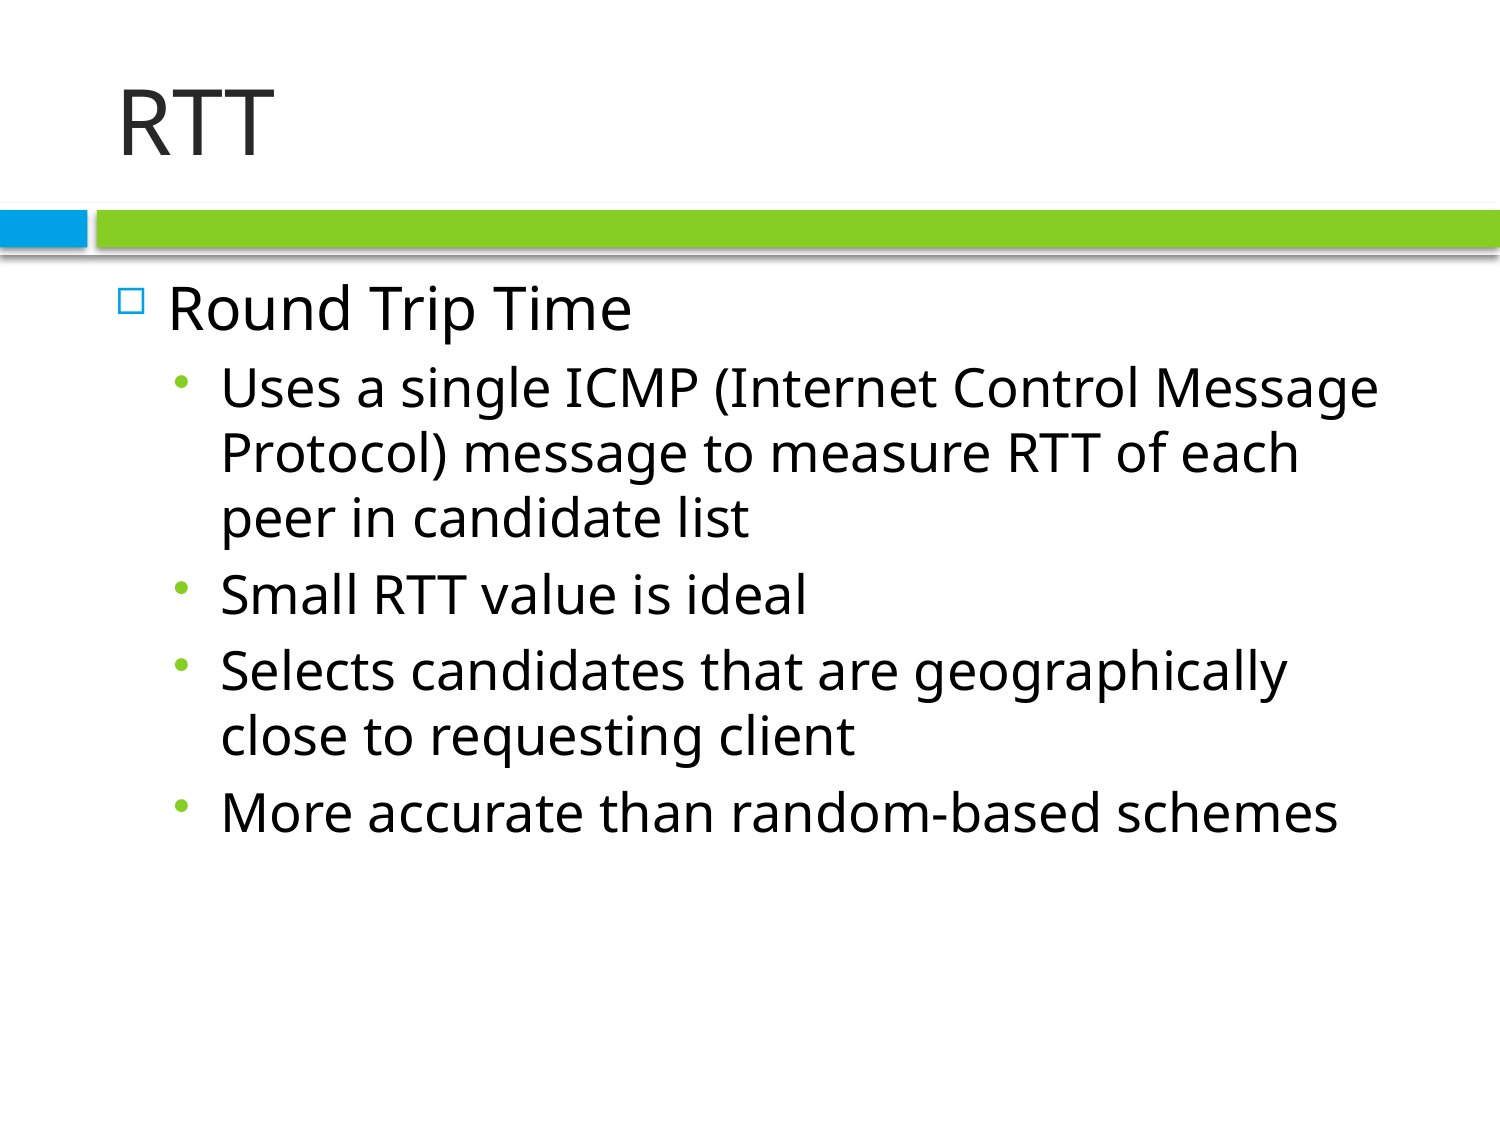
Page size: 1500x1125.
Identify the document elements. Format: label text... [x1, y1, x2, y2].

list Round Trip Time Uses a single ICMP (Internet Control Message Protocol) message to measure RTT of each peer in candidate list Small RTT value is ideal Selects candidates that are geographically close to requesting client More accurate than random-based schemes [100, 262, 1438, 1000]
title RTT [100, 37, 1438, 200]
